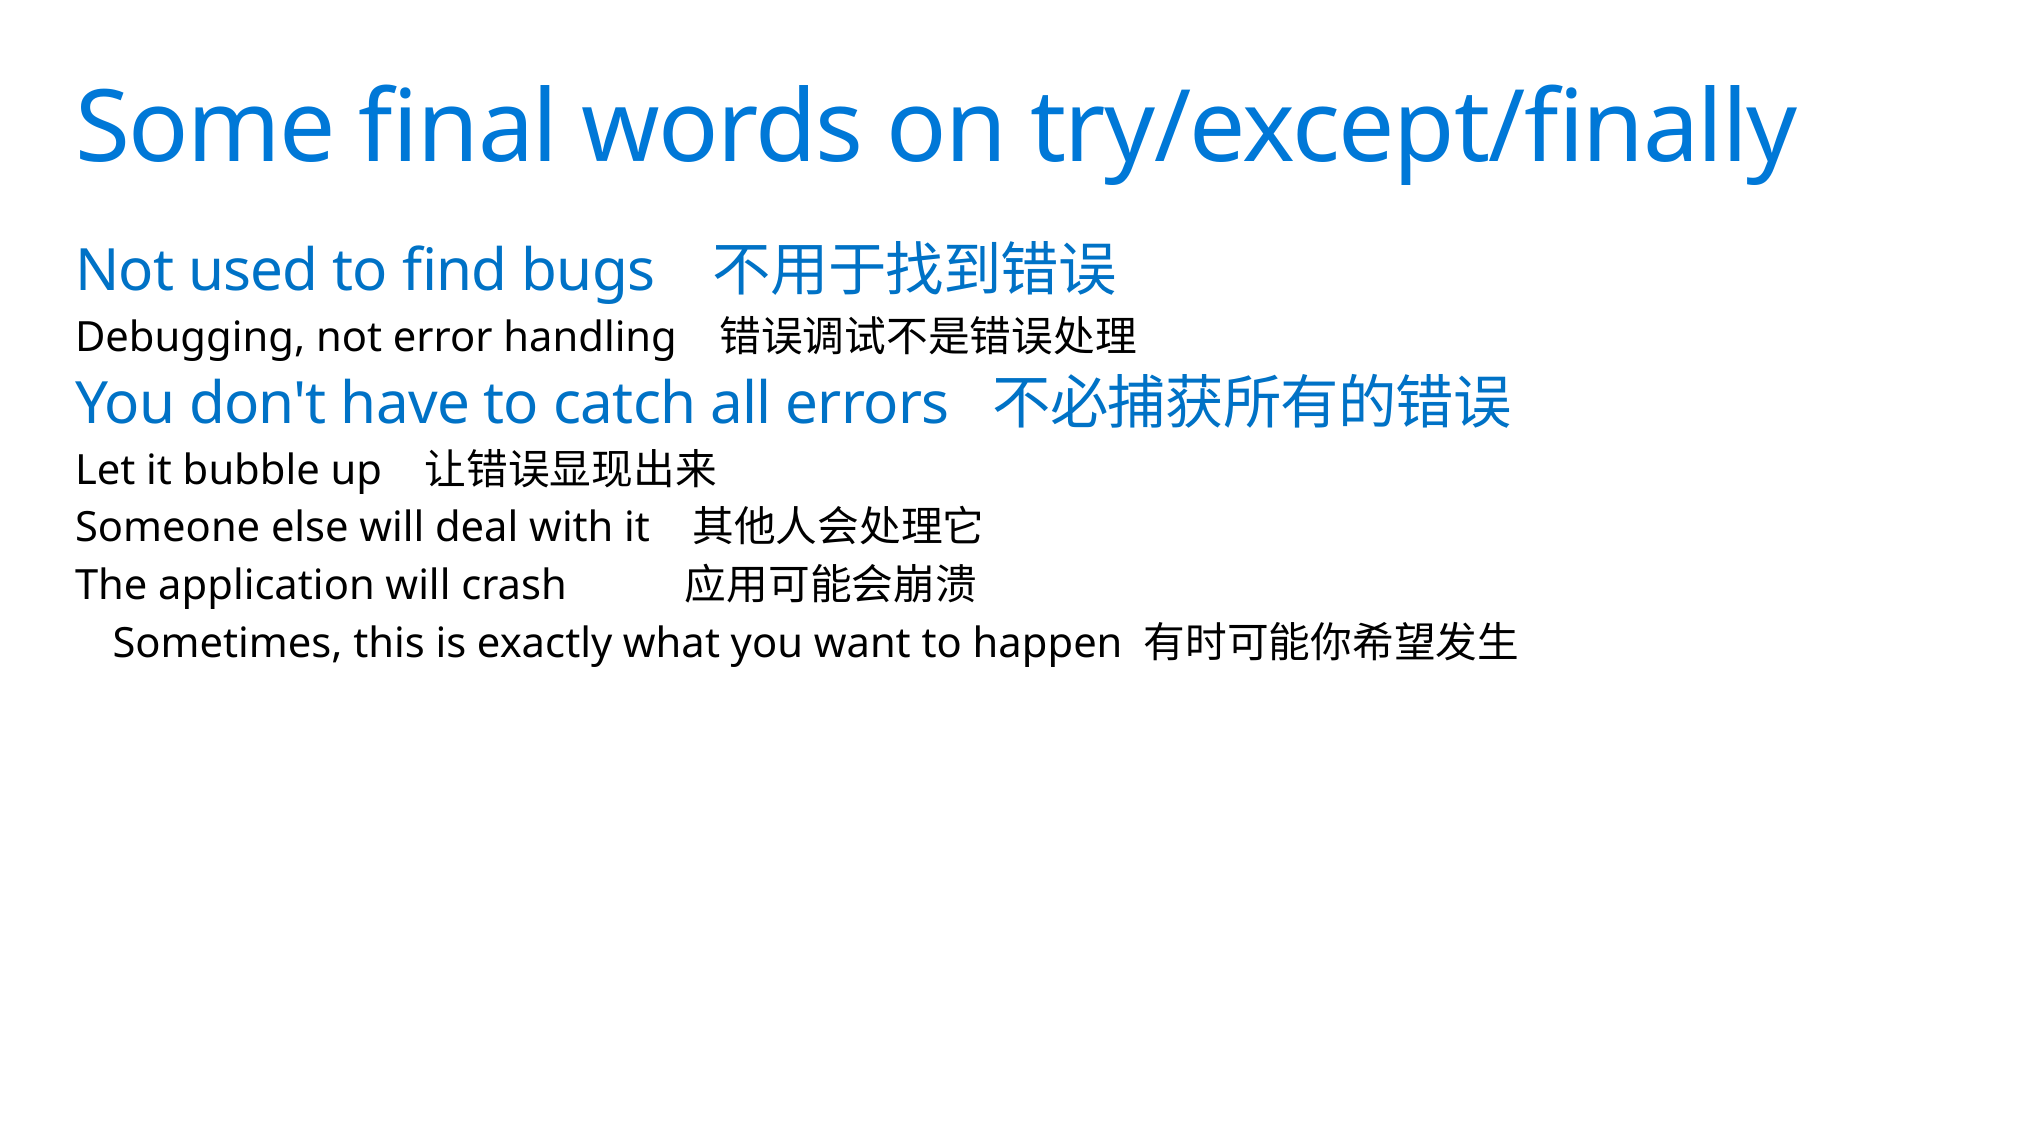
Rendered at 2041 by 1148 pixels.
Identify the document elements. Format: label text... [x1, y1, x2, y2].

title Some final words on try/except/finally [60, 60, 1980, 210]
list Not used to find bugs 不用于找到错误 Debugging, not error handling 错误调试不是错误处理 You don't have to catch all errors 不必捕获所有的错误 Let it bubble up 让错误显现出来 Someone else will deal with it 其他人会处理它 The application will crash 应用可能会崩溃 Sometimes, this is exactly what you want to happen 有时可能你希望发生 [60, 225, 1980, 685]
